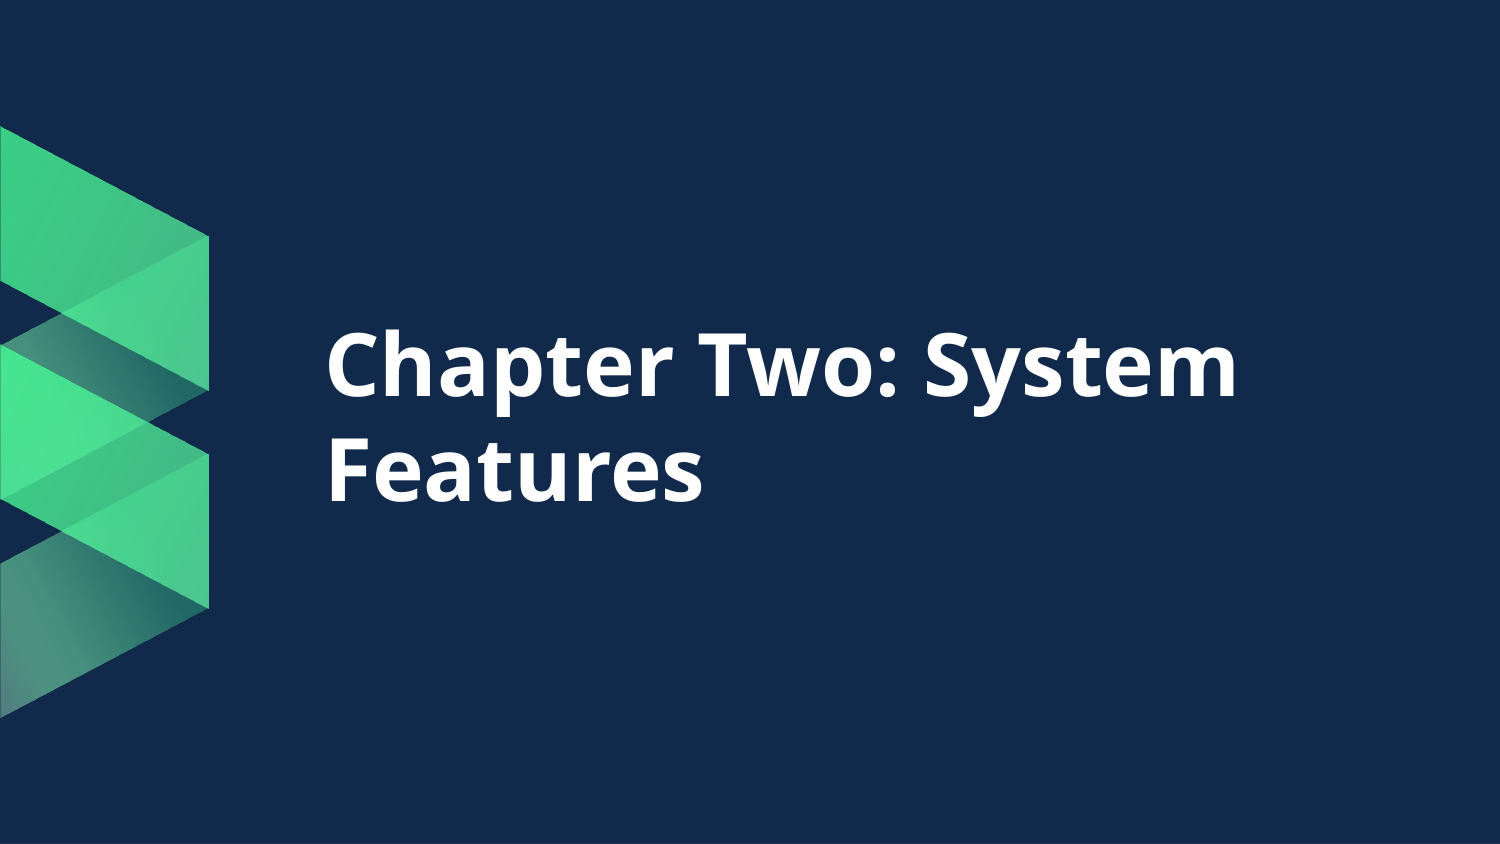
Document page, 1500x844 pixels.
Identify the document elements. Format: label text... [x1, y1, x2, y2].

title Chapter Two: System Features [309, 157, 1456, 671]
picture [0, 56, 209, 788]
